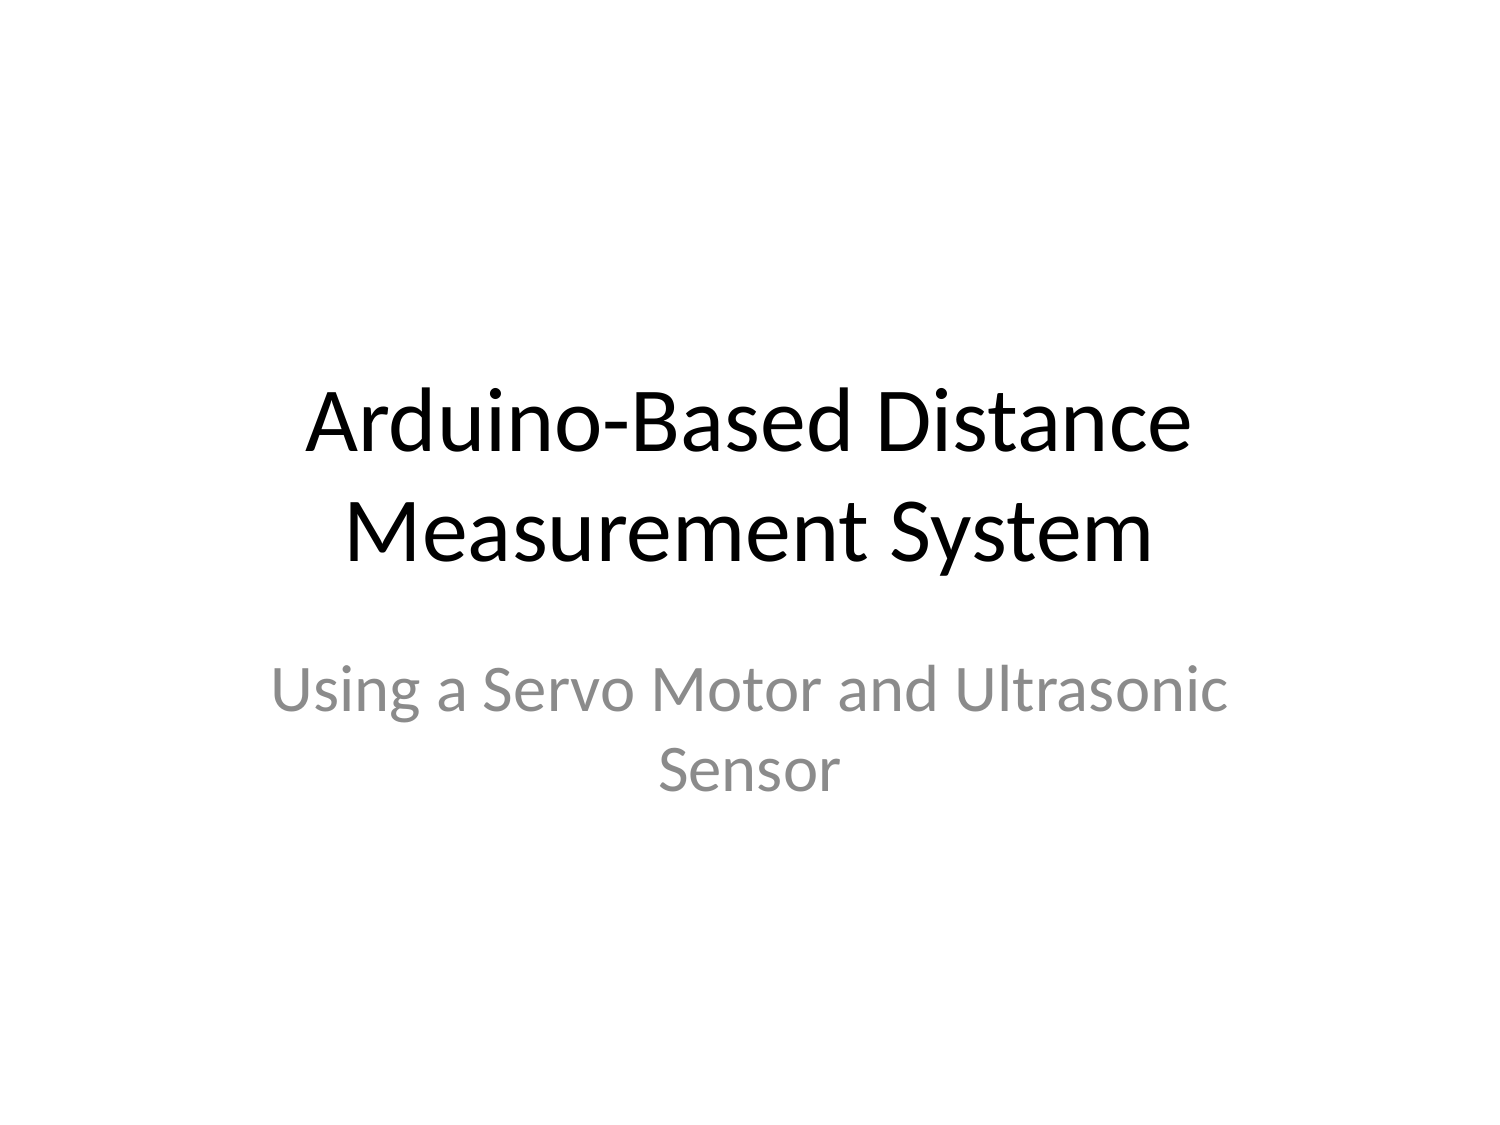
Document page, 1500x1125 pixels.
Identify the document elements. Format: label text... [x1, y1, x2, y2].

subtitle Using a Servo Motor and Ultrasonic Sensor [225, 637, 1275, 925]
title Arduino-Based Distance Measurement System [112, 349, 1388, 591]
